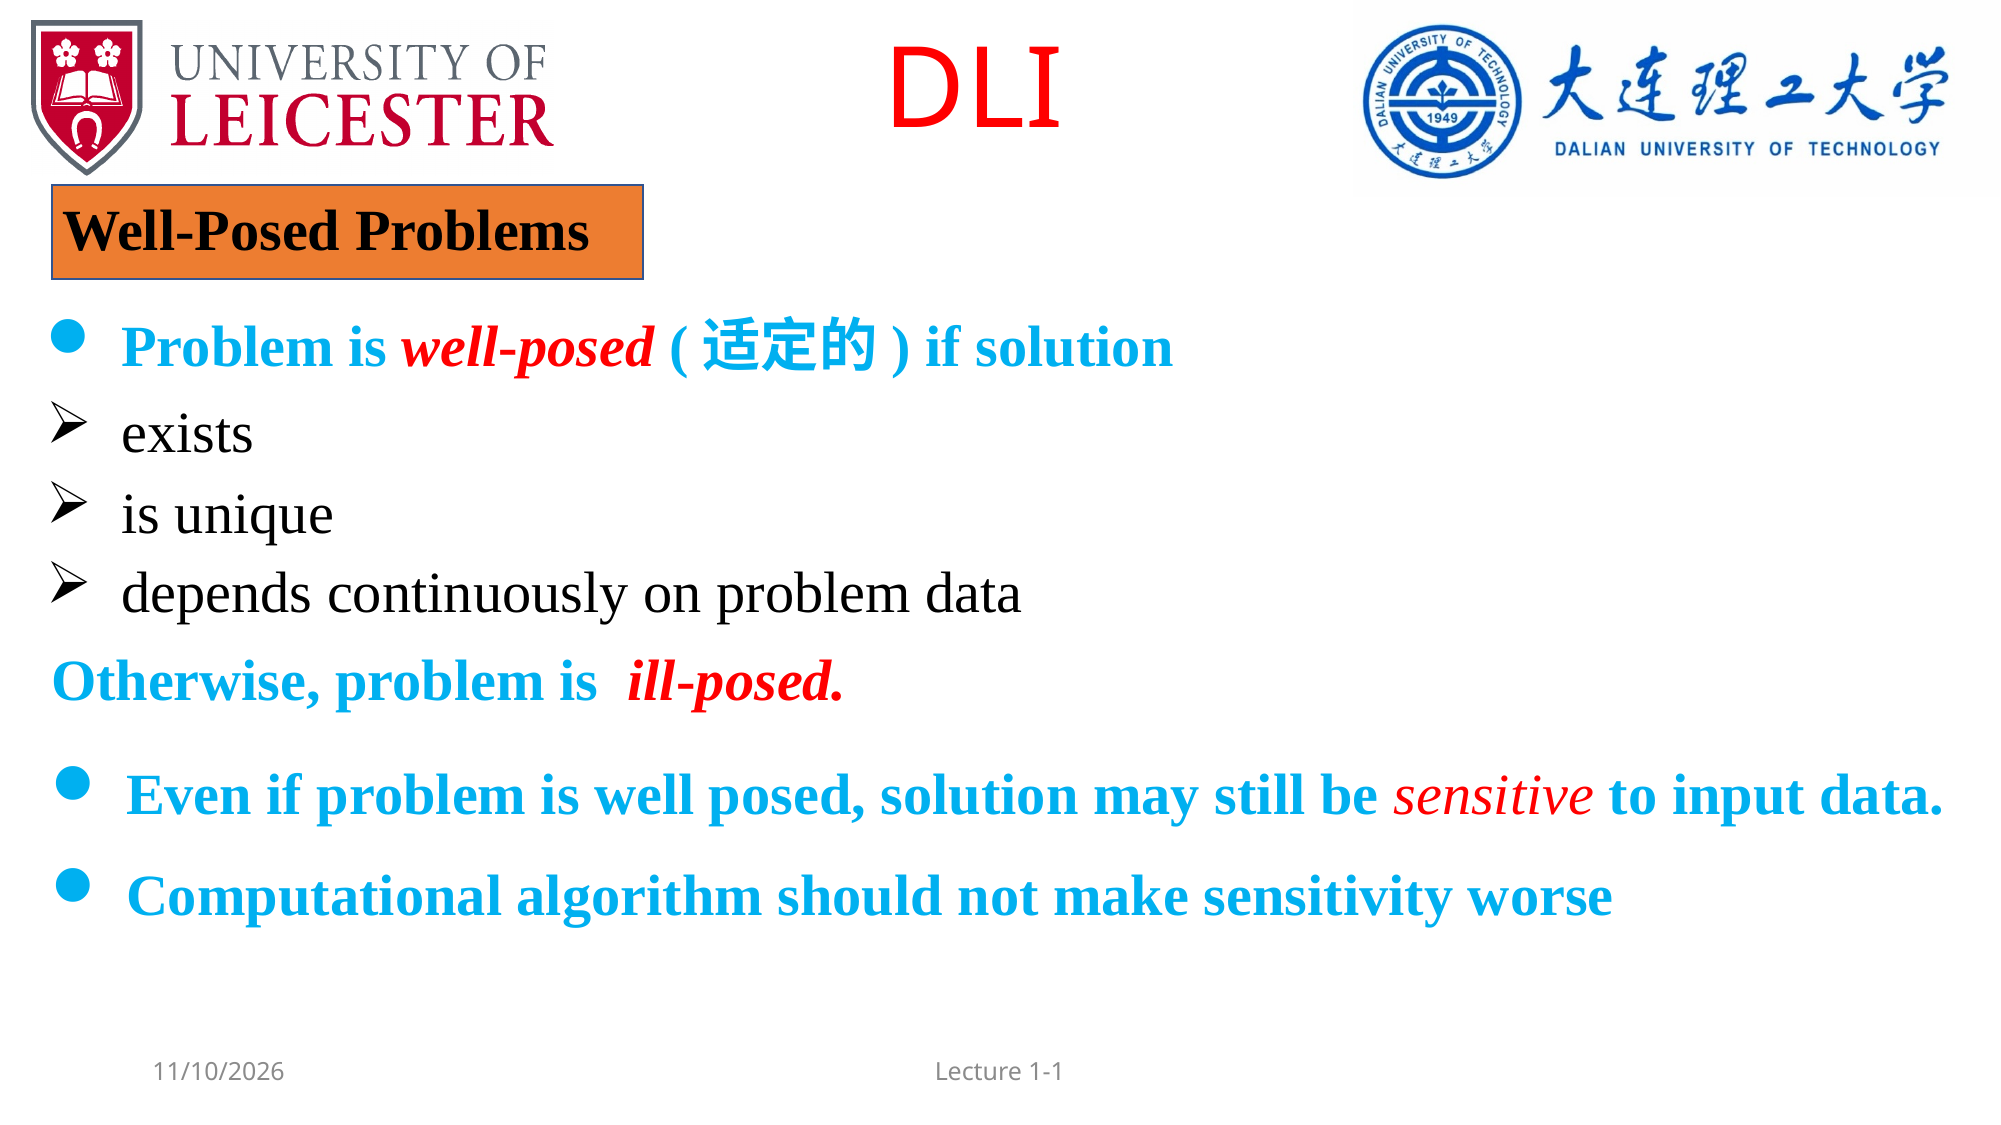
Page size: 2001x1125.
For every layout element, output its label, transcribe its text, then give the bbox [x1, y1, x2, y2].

text_box is unique [31, 472, 1928, 547]
text_box Computational algorithm should not make sensitivity worse [36, 849, 1932, 935]
text_box Problem is well-posed (适定的) if solution [31, 301, 1928, 386]
text_box Otherwise, problem is ill-posed. [36, 635, 1932, 720]
text_box exists [31, 386, 1928, 472]
text_box Well-Posed Problems [47, 185, 625, 270]
footer Lecture 1-1 [662, 1042, 1338, 1103]
text_box DLI [571, 7, 1353, 158]
picture [31, 20, 554, 176]
text_box Even if problem is well posed, solution may still be sensitive to input data. [36, 748, 1985, 834]
text_box depends continuously on problem data [31, 547, 1928, 632]
text_box [51, 184, 644, 280]
picture [1353, 0, 2000, 197]
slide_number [137, 1042, 588, 1103]
